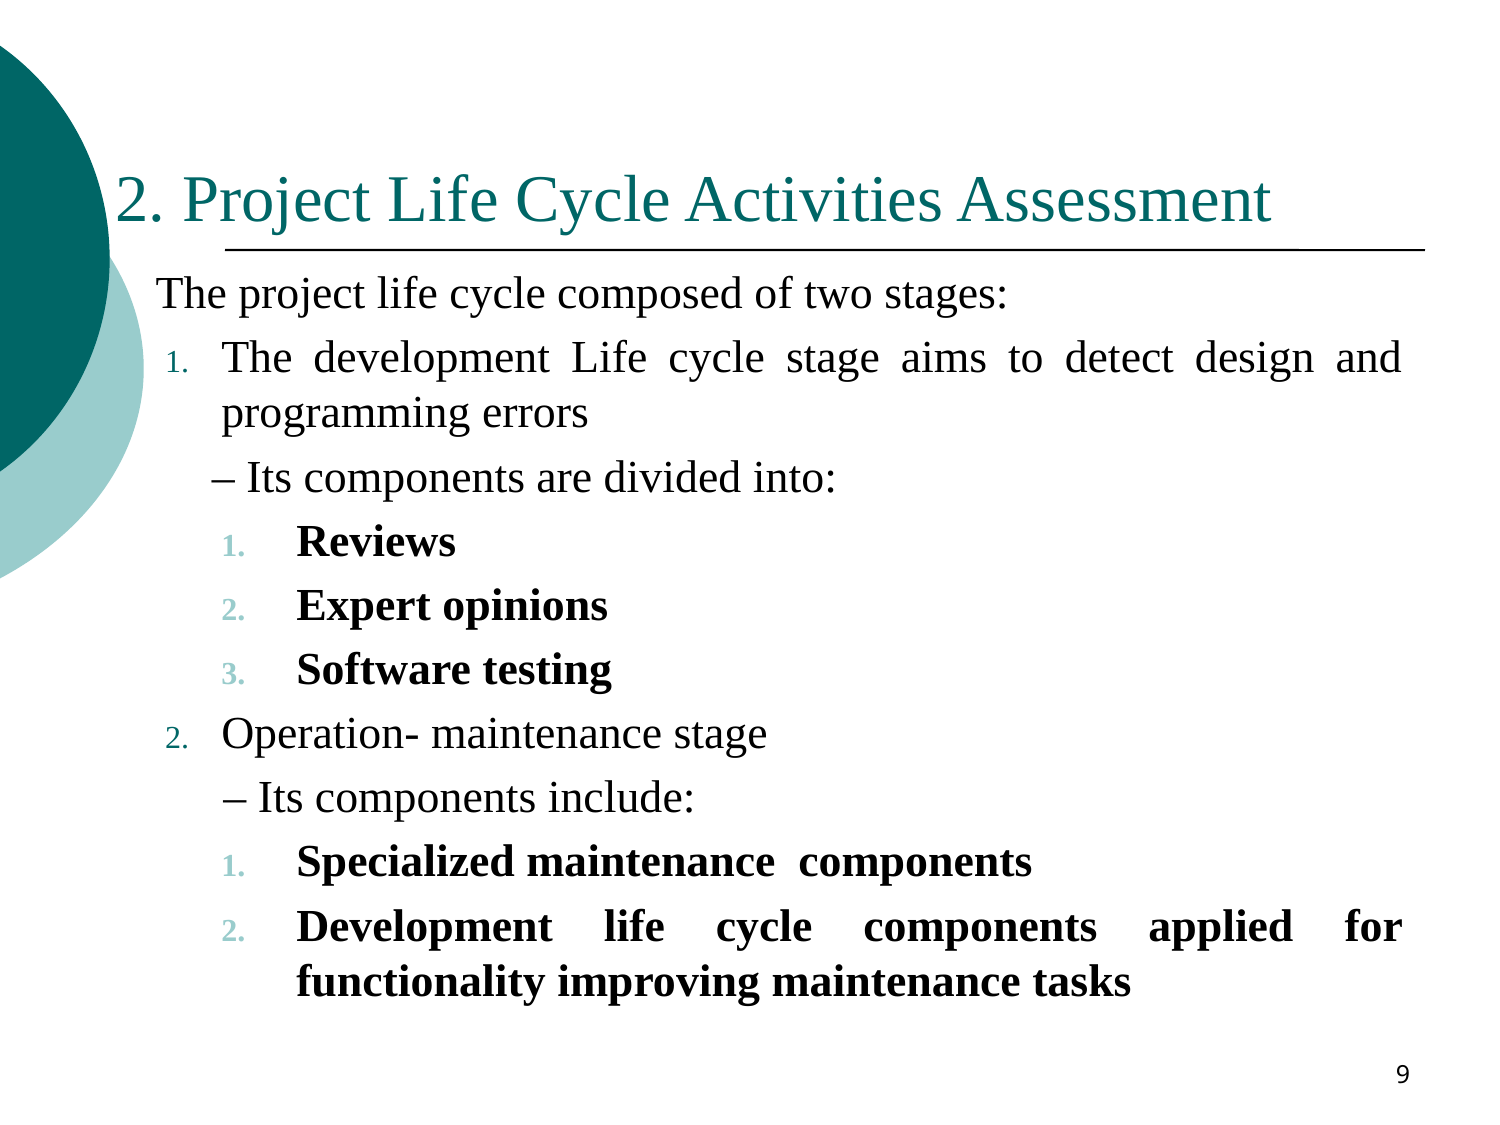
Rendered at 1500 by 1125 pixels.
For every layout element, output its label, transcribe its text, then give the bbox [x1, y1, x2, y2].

title 2. Project Life Cycle Activities Assessment [100, 54, 1301, 243]
slide_number 9 [1074, 1024, 1426, 1101]
list The project life cycle composed of two stages: The development Life cycle stage aims to detect design and programming errors – Its components are divided into: Reviews Expert opinions Software testing Operation- maintenance stage – Its components include: Specialized maintenance components Development life cycle components applied for functionality improving maintenance tasks [140, 255, 1419, 1114]
